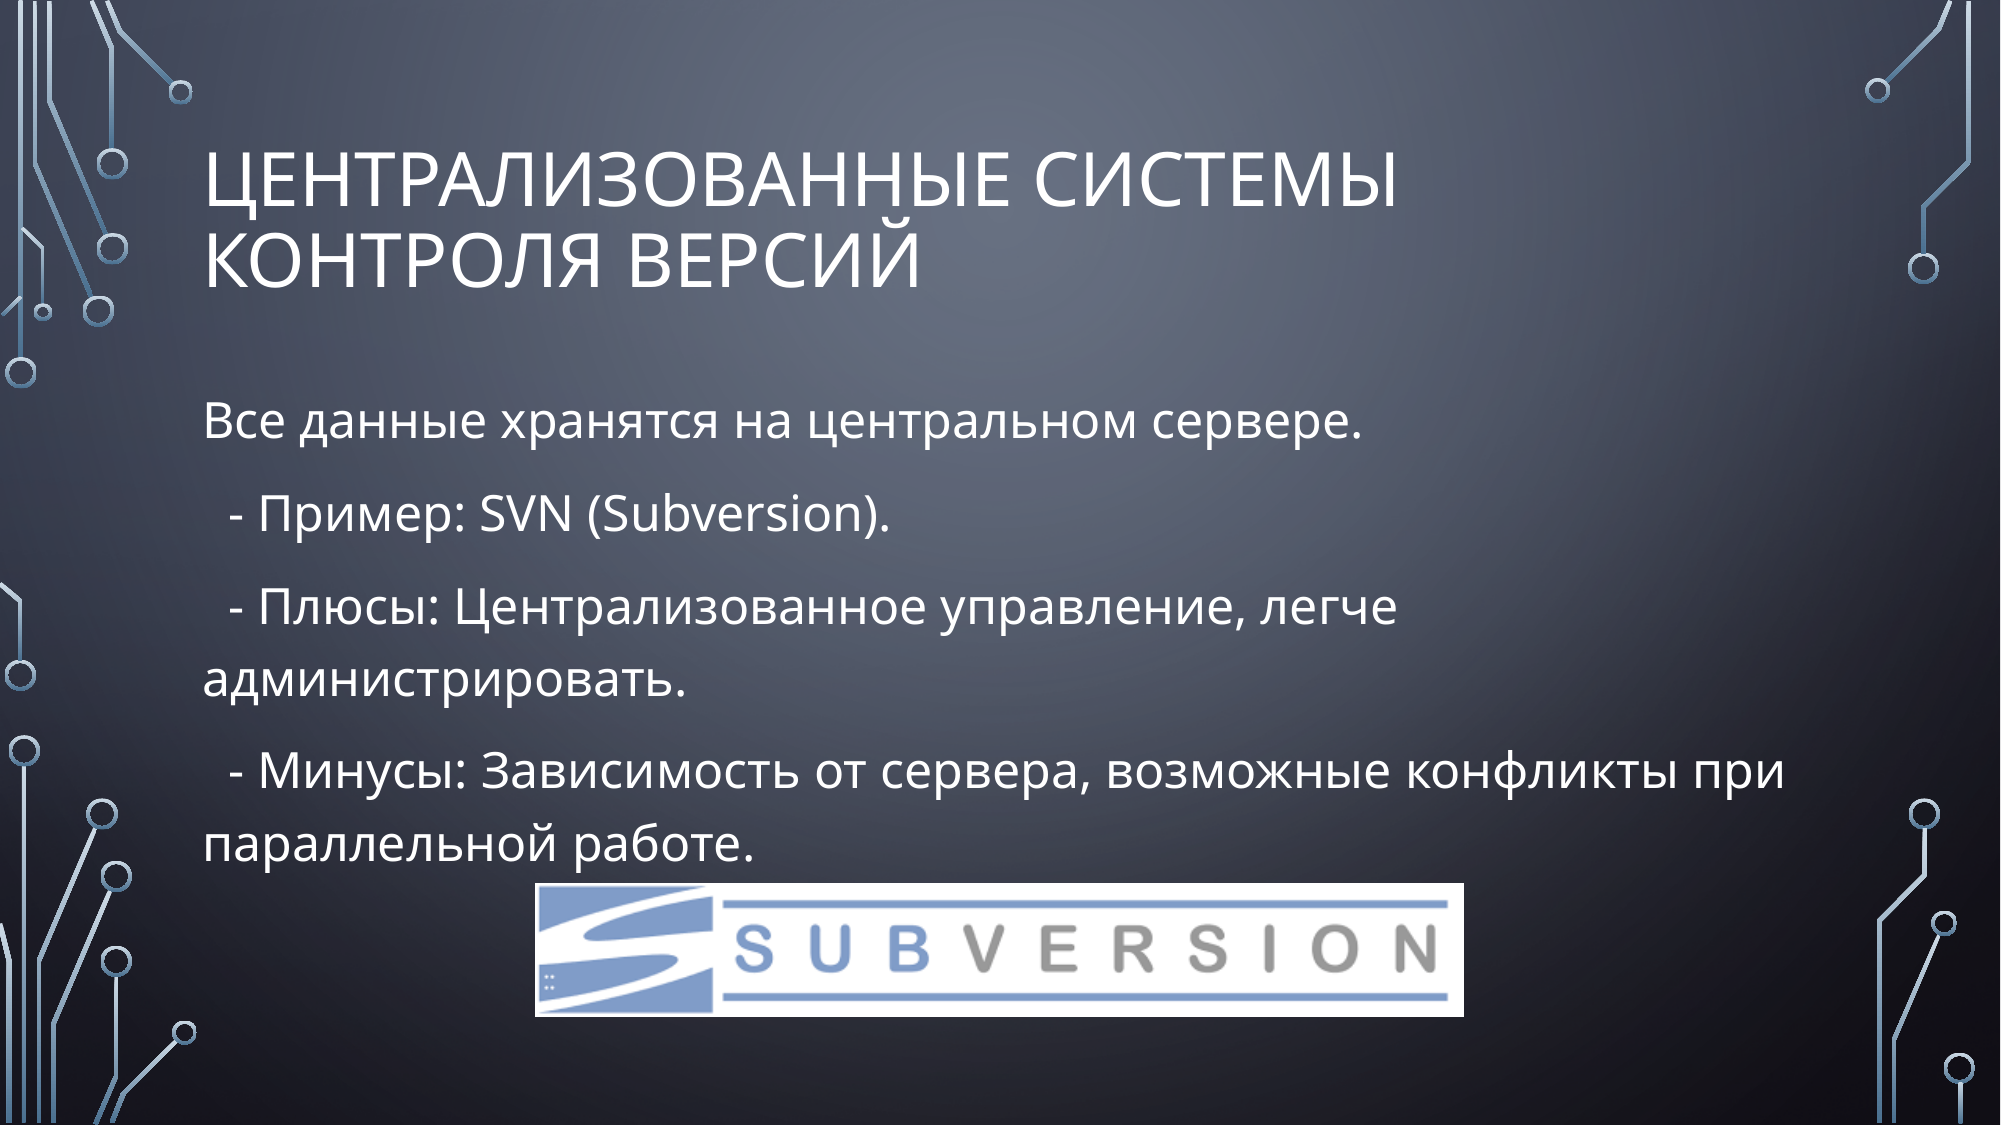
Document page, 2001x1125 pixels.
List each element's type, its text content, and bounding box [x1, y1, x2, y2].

picture [535, 883, 1464, 1017]
list Все данные хранятся на центральном сервере. - Пример: SVN (Subversion). - Плюсы: Централизованное управление, легче администрировать. - Минусы: Зависимость от сервера, возможные конфликты при параллельной работе. [187, 369, 1813, 950]
title Централизованные системы контроля версий [187, 101, 1813, 344]
